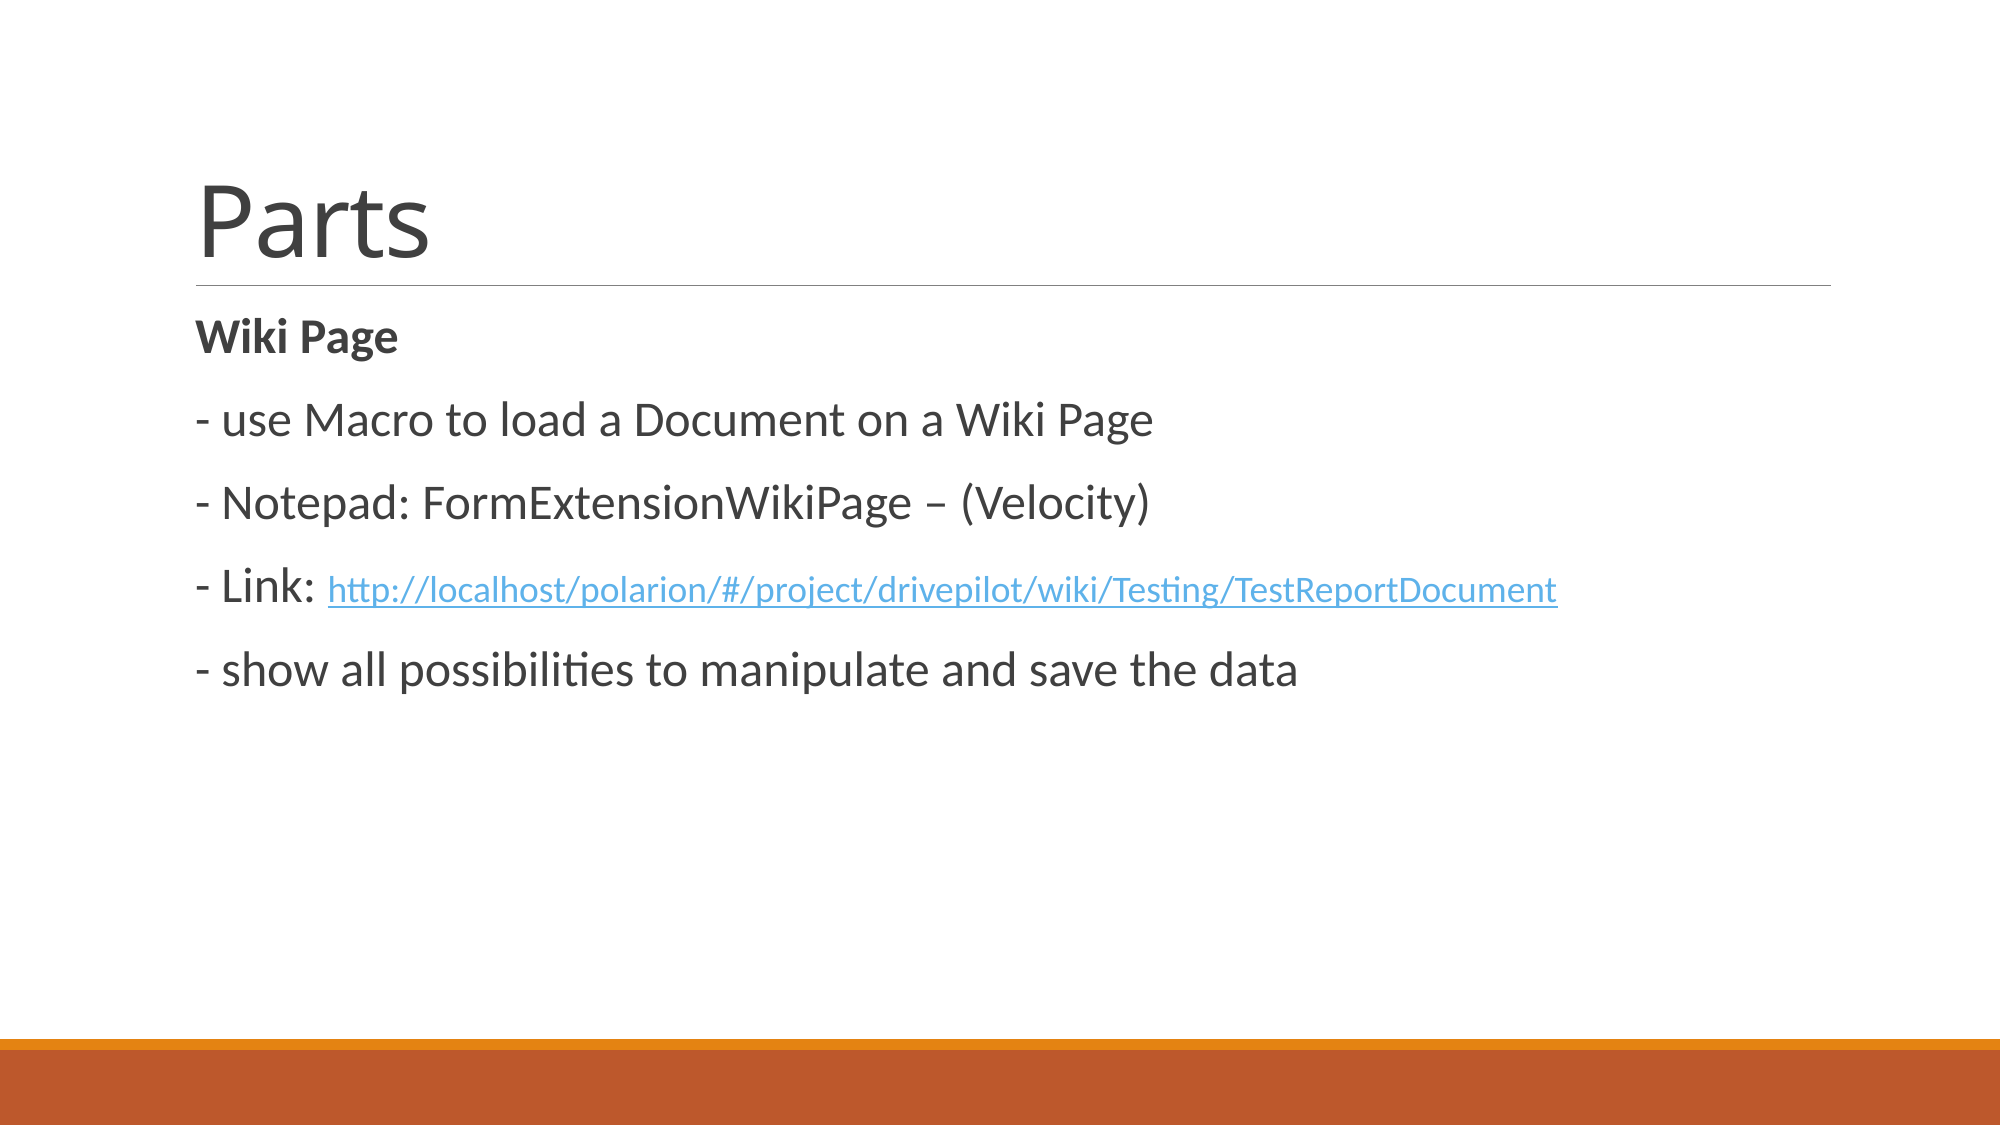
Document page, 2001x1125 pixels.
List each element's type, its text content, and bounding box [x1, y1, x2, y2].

list Wiki Page - use Macro to load a Document on a Wiki Page - Notepad: FormExtensionWikiPage – (Velocity) - Link: http://localhost/polarion/#/project/drivepilot/wiki/Testing/TestReportDocument - show all possibilities to manipulate and save the data [180, 302, 1830, 963]
title Parts [180, 47, 1830, 285]
